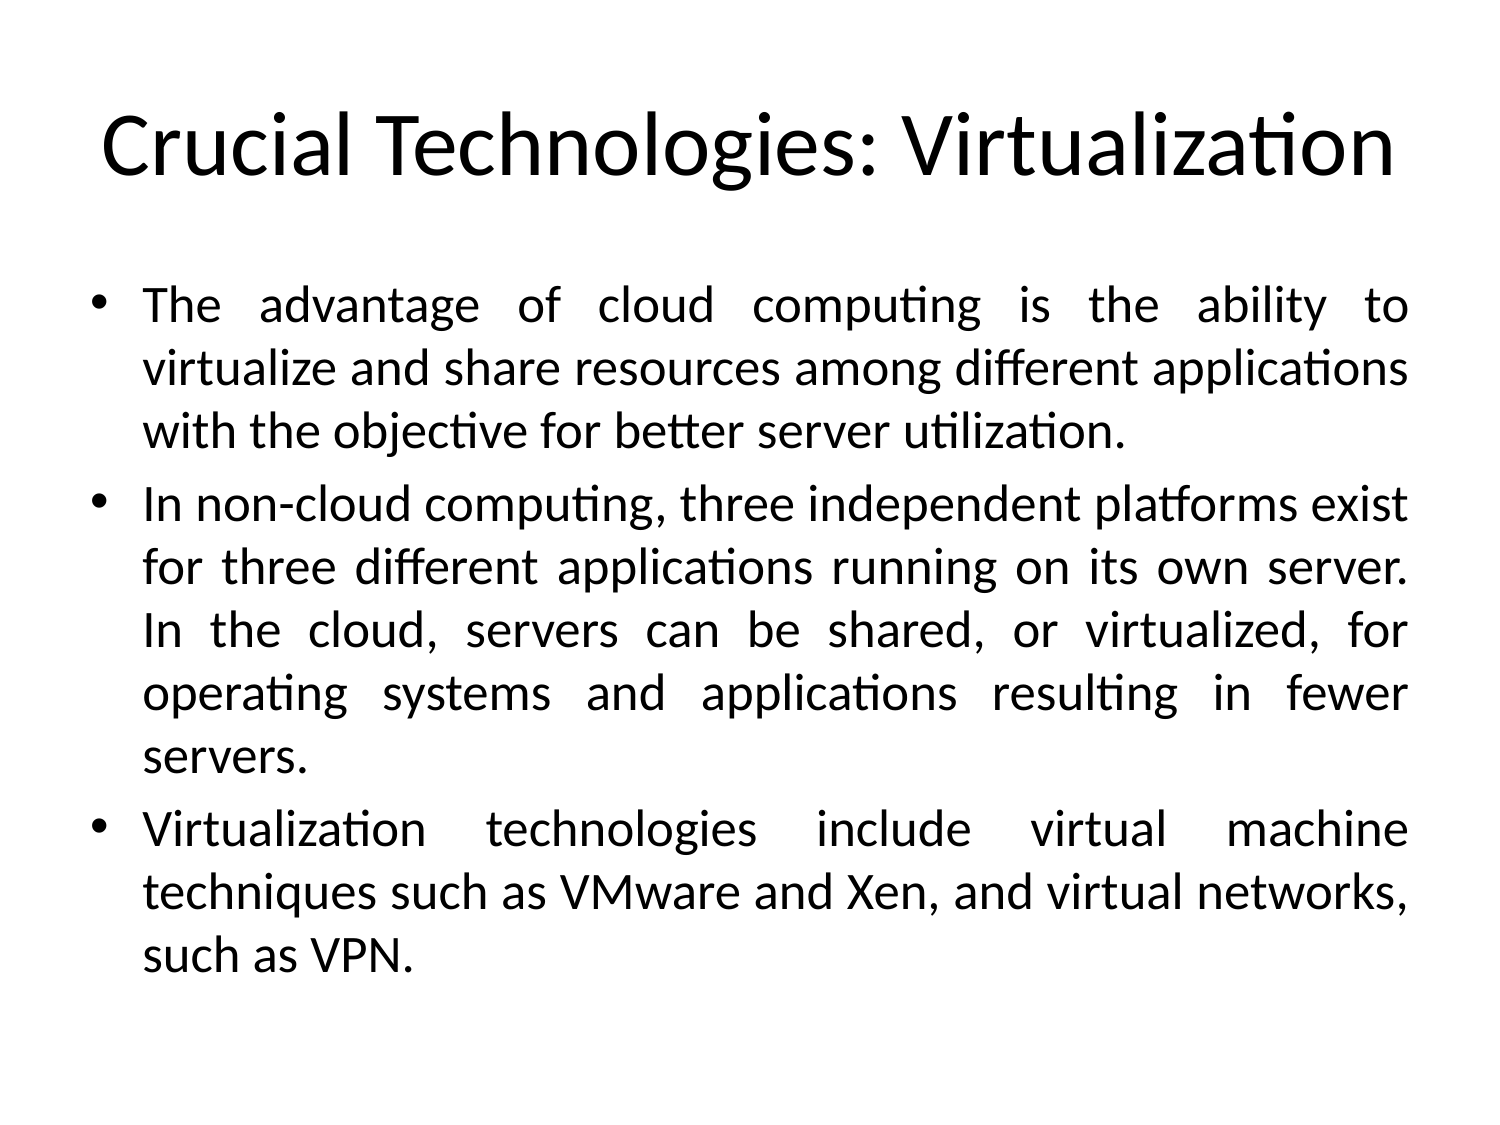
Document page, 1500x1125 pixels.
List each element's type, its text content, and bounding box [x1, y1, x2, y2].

title Crucial Technologies: Virtualization [75, 45, 1425, 233]
list The advantage of cloud computing is the ability to virtualize and share resources among different applications with the objective for better server utilization. In non-cloud computing, three independent platforms exist for three different applications running on its own server. In the cloud, servers can be shared, or virtualized, for operating systems and applications resulting in fewer servers. Virtualization technologies include virtual machine techniques such as VMware and Xen, and virtual networks, such as VPN. [75, 262, 1425, 1038]
